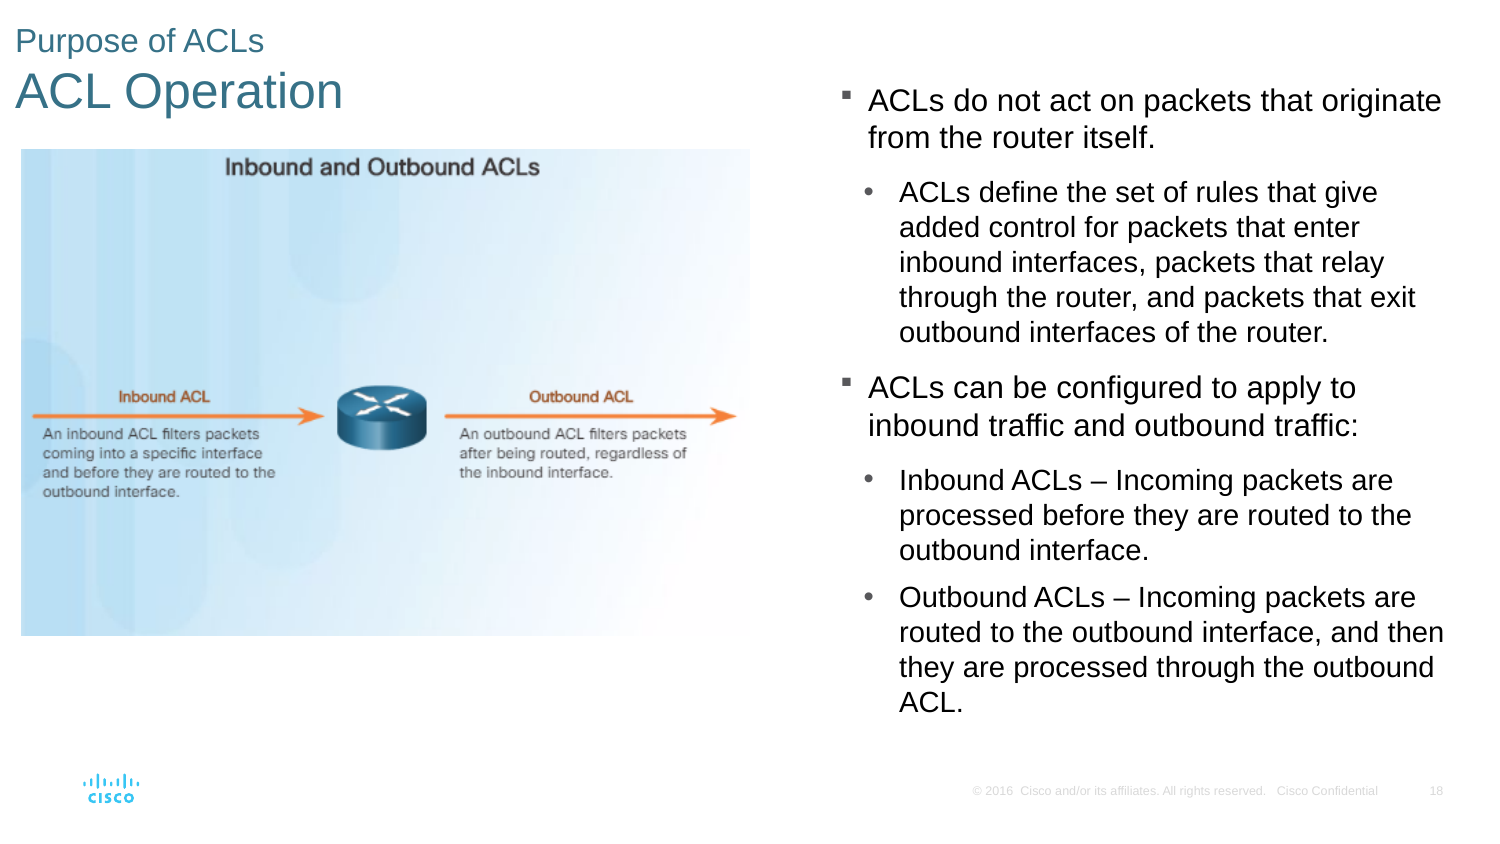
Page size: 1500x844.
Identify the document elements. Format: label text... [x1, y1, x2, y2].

picture [21, 149, 750, 636]
list ACLs do not act on packets that originate from the router itself. ACLs define the set of rules that give added control for packets that enter inbound interfaces, packets that relay through the router, and packets that exit outbound interfaces of the router. ACLs can be configured to apply to inbound traffic and outbound traffic: Inbound ACLs – Incoming packets are processed before they are routed to the outbound interface. Outbound ACLs – Incoming packets are routed to the outbound interface, and then they are processed through the outbound ACL. [825, 72, 1492, 738]
title Purpose of ACLs ACL Operation [0, 6, 847, 131]
